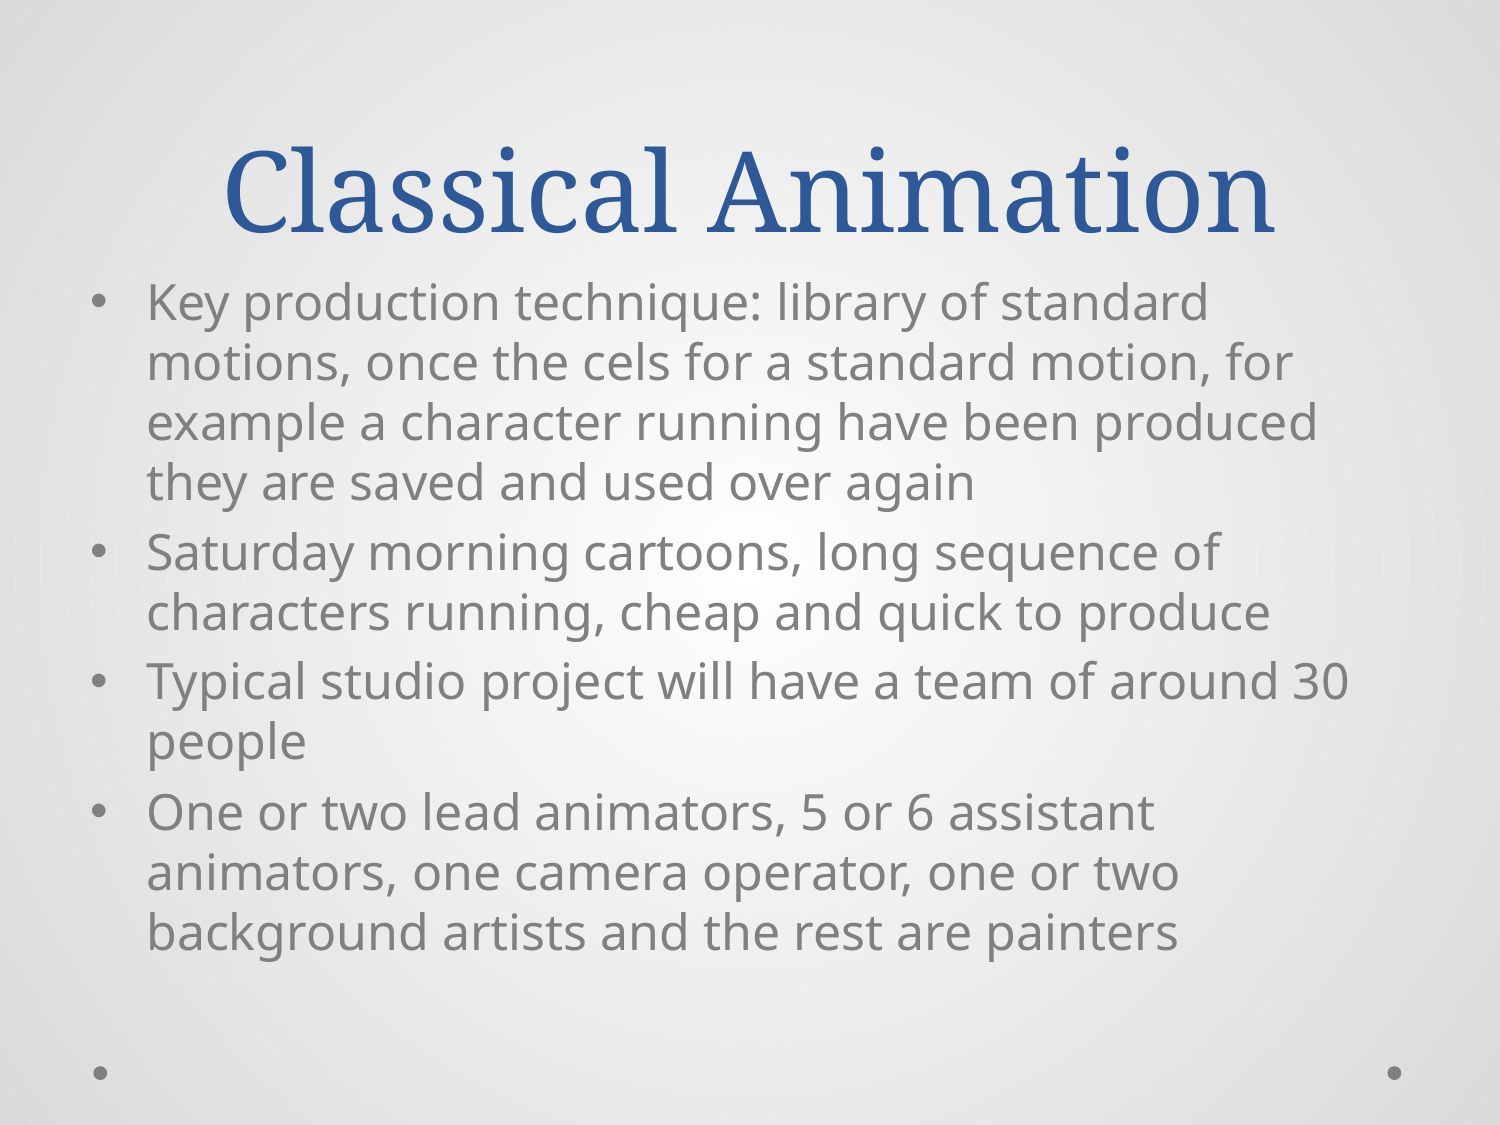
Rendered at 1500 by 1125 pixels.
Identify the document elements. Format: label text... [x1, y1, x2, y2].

list Key production technique: library of standard motions, once the cels for a standard motion, for example a character running have been produced they are saved and used over again Saturday morning cartoons, long sequence of characters running, cheap and quick to produce Typical studio project will have a team of around 30 people One or two lead animators, 5 or 6 assistant animators, one camera operator, one or two background artists and the rest are painters [75, 262, 1425, 1005]
title Classical Animation [75, 0, 1425, 262]
